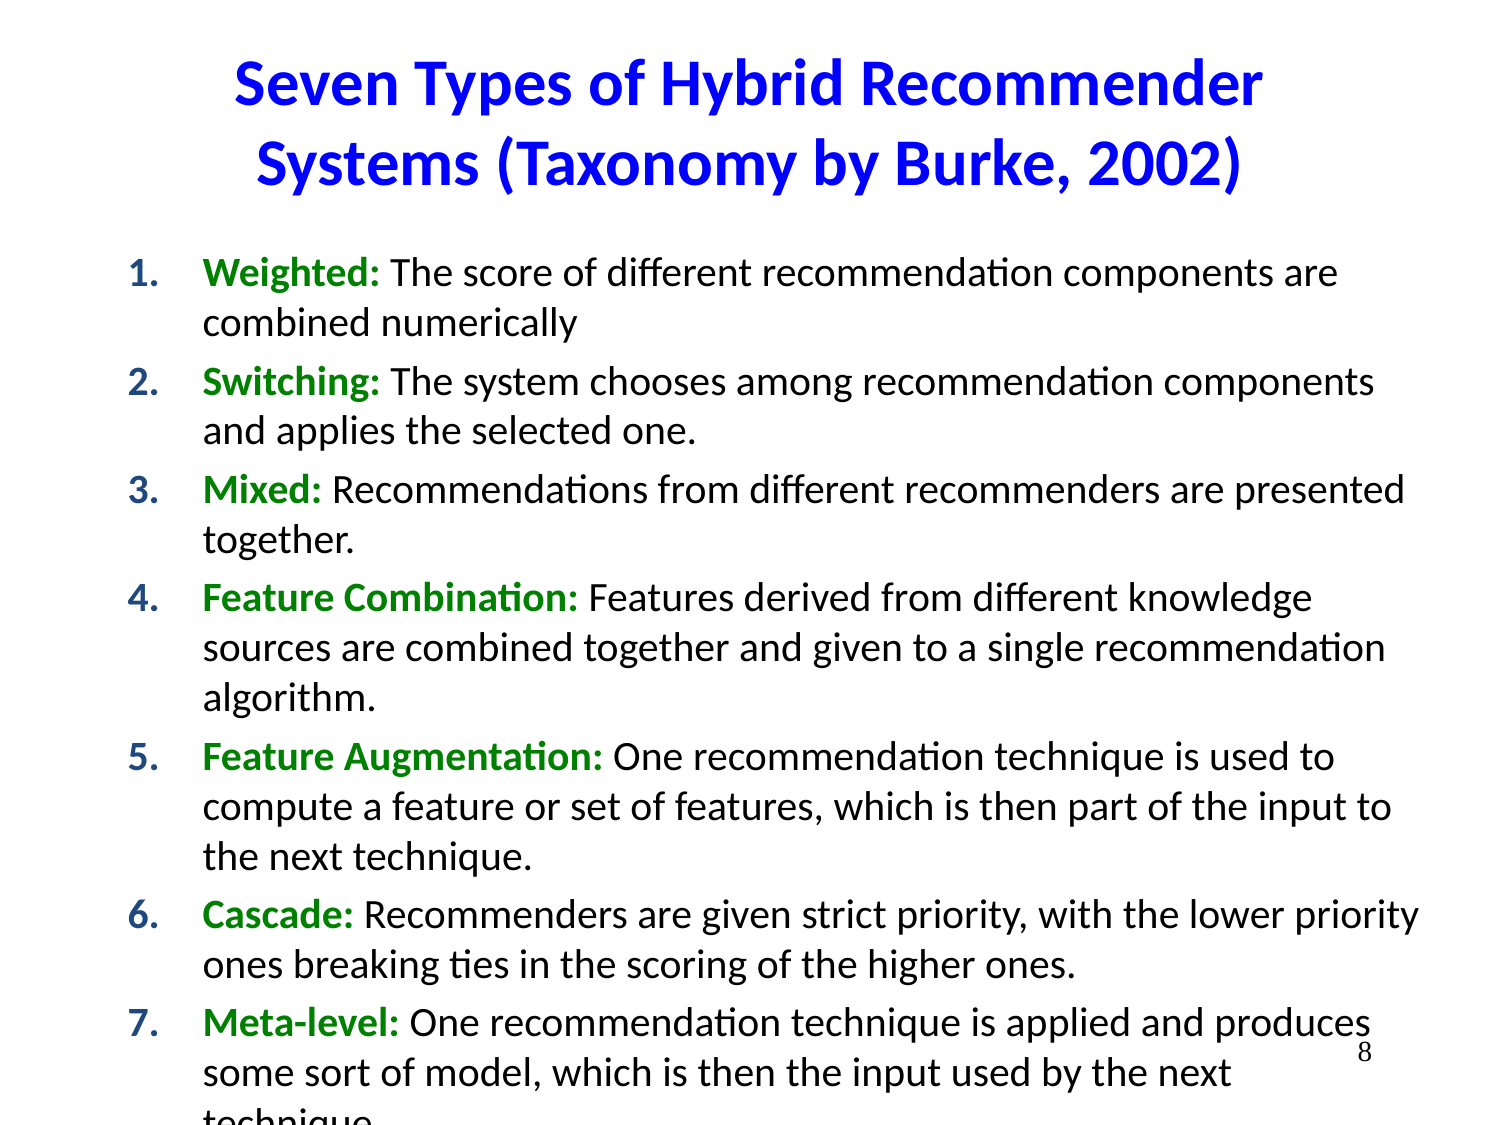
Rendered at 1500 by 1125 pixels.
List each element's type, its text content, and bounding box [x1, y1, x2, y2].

slide_number ‹#› [1074, 1025, 1388, 1100]
title Seven Types of Hybrid Recommender Systems (Taxonomy by Burke, 2002) [112, 24, 1388, 213]
list Weighted: The score of different recommendation components are combined numerically Switching: The system chooses among recommendation components and applies the selected one. Mixed: Recommendations from different recommenders are presented together. Feature Combination: Features derived from different knowledge sources are combined together and given to a single recommendation algorithm. Feature Augmentation: One recommendation technique is used to compute a feature or set of features, which is then part of the input to the next technique. Cascade: Recommenders are given strict priority, with the lower priority ones breaking ties in the scoring of the higher ones. Meta-level: One recommendation technique is applied and produces some sort of model, which is then the input used by the next technique. [112, 237, 1438, 1000]
